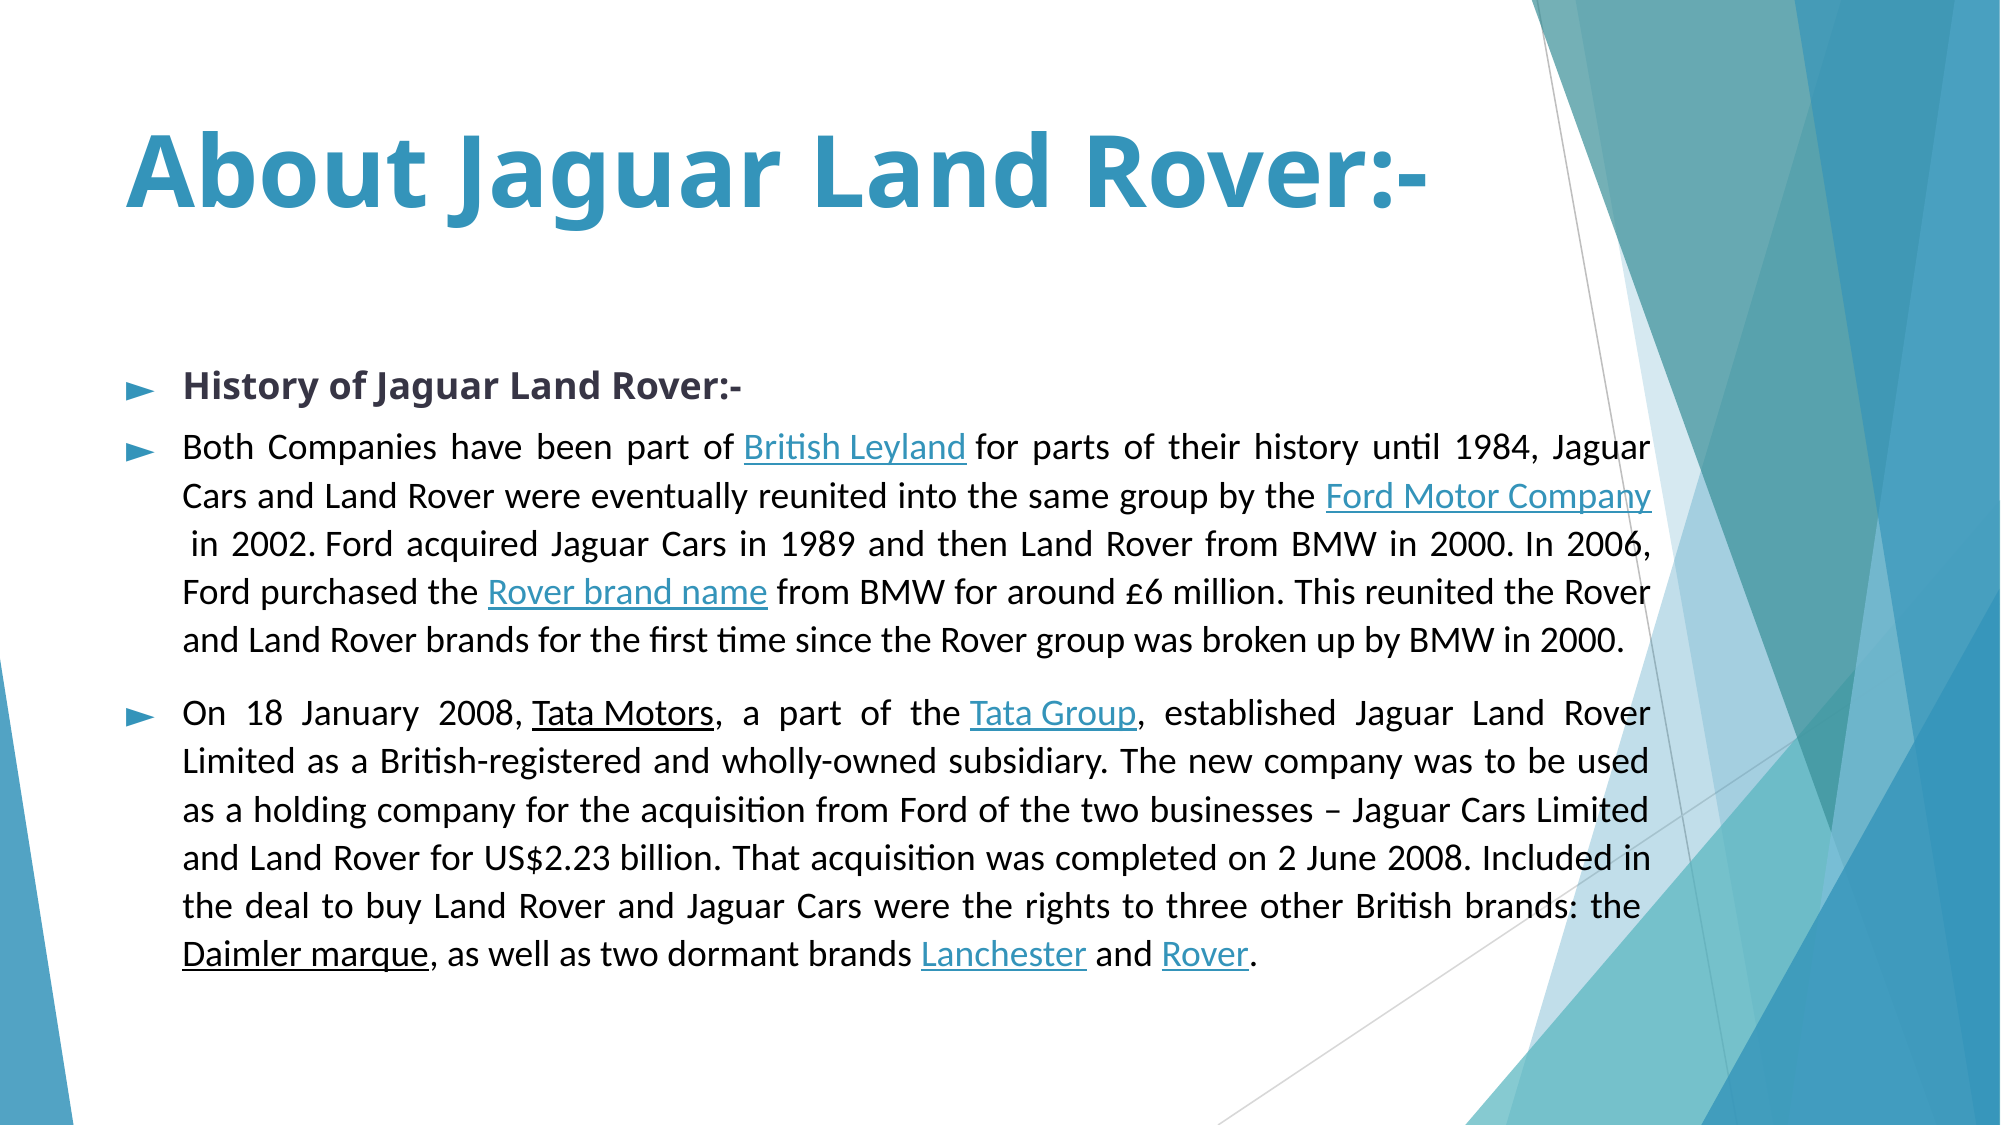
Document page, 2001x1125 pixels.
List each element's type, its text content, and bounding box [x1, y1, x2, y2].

title About Jaguar Land Rover:- [111, 99, 1522, 317]
list History of Jaguar Land Rover:- Both Companies have been part of British Leyland for parts of their history until 1984, Jaguar Cars and Land Rover were eventually reunited into the same group by the Ford Motor Company in 2002. Ford acquired Jaguar Cars in 1989 and then Land Rover from BMW in 2000. In 2006, Ford purchased the Rover brand name from BMW for around £6 million. This reunited the Rover and Land Rover brands for the first time since the Rover group was broken up by BMW in 2000. On 18 January 2008, Tata Motors, a part of the Tata Group, established Jaguar Land Rover Limited as a British-registered and wholly-owned subsidiary. The new company was to be used as a holding company for the acquisition from Ford of the two businesses – Jaguar Cars Limited and Land Rover for US$2.23 billion. That acquisition was completed on 2 June 2008. Included in the deal to buy Land Rover and Jaguar Cars were the rights to three other British brands: the Daimler marque, as well as two dormant brands Lanchester and Rover. [111, 354, 1667, 992]
